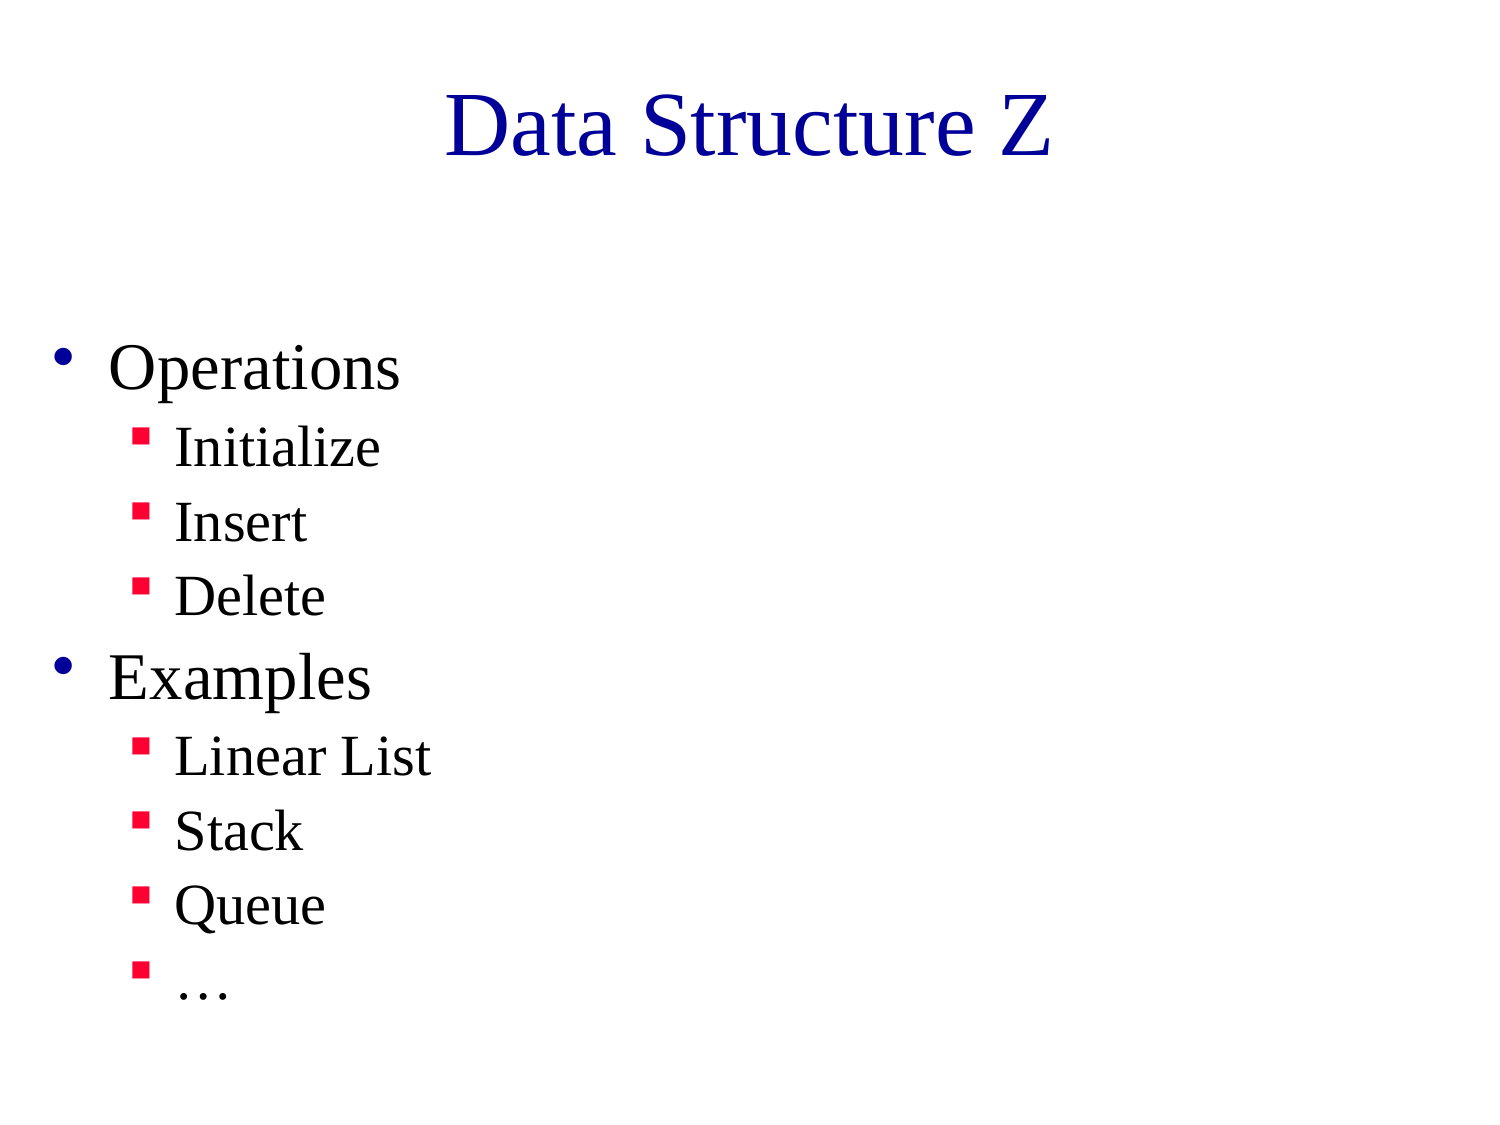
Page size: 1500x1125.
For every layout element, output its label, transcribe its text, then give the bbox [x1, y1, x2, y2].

title Data Structure Z [112, 24, 1388, 213]
list Operations Initialize Insert Delete Examples Linear List Stack Queue … [37, 324, 1438, 1050]
